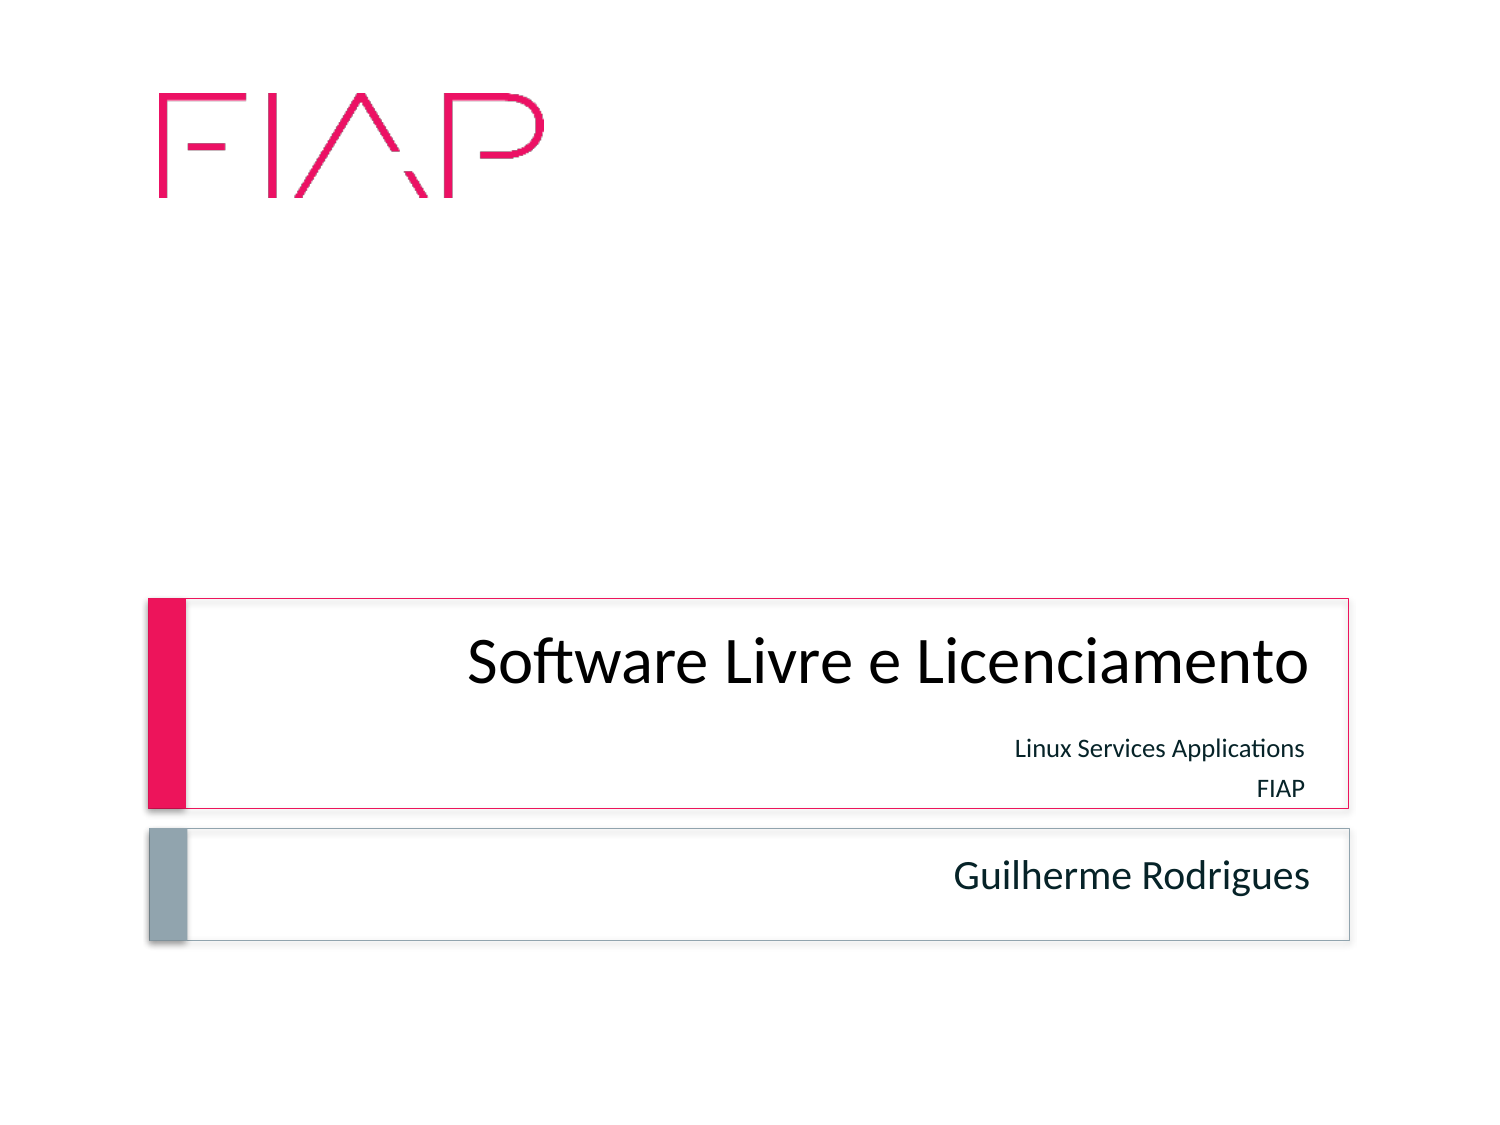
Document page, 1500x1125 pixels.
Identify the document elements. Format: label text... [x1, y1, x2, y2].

subtitle Guilherme Rodrigues [200, 840, 1325, 929]
title Software Livre e Licenciamento [200, 609, 1325, 714]
picture [159, 93, 544, 198]
text_box Linux Services Applications FIAP [194, 723, 1320, 811]
